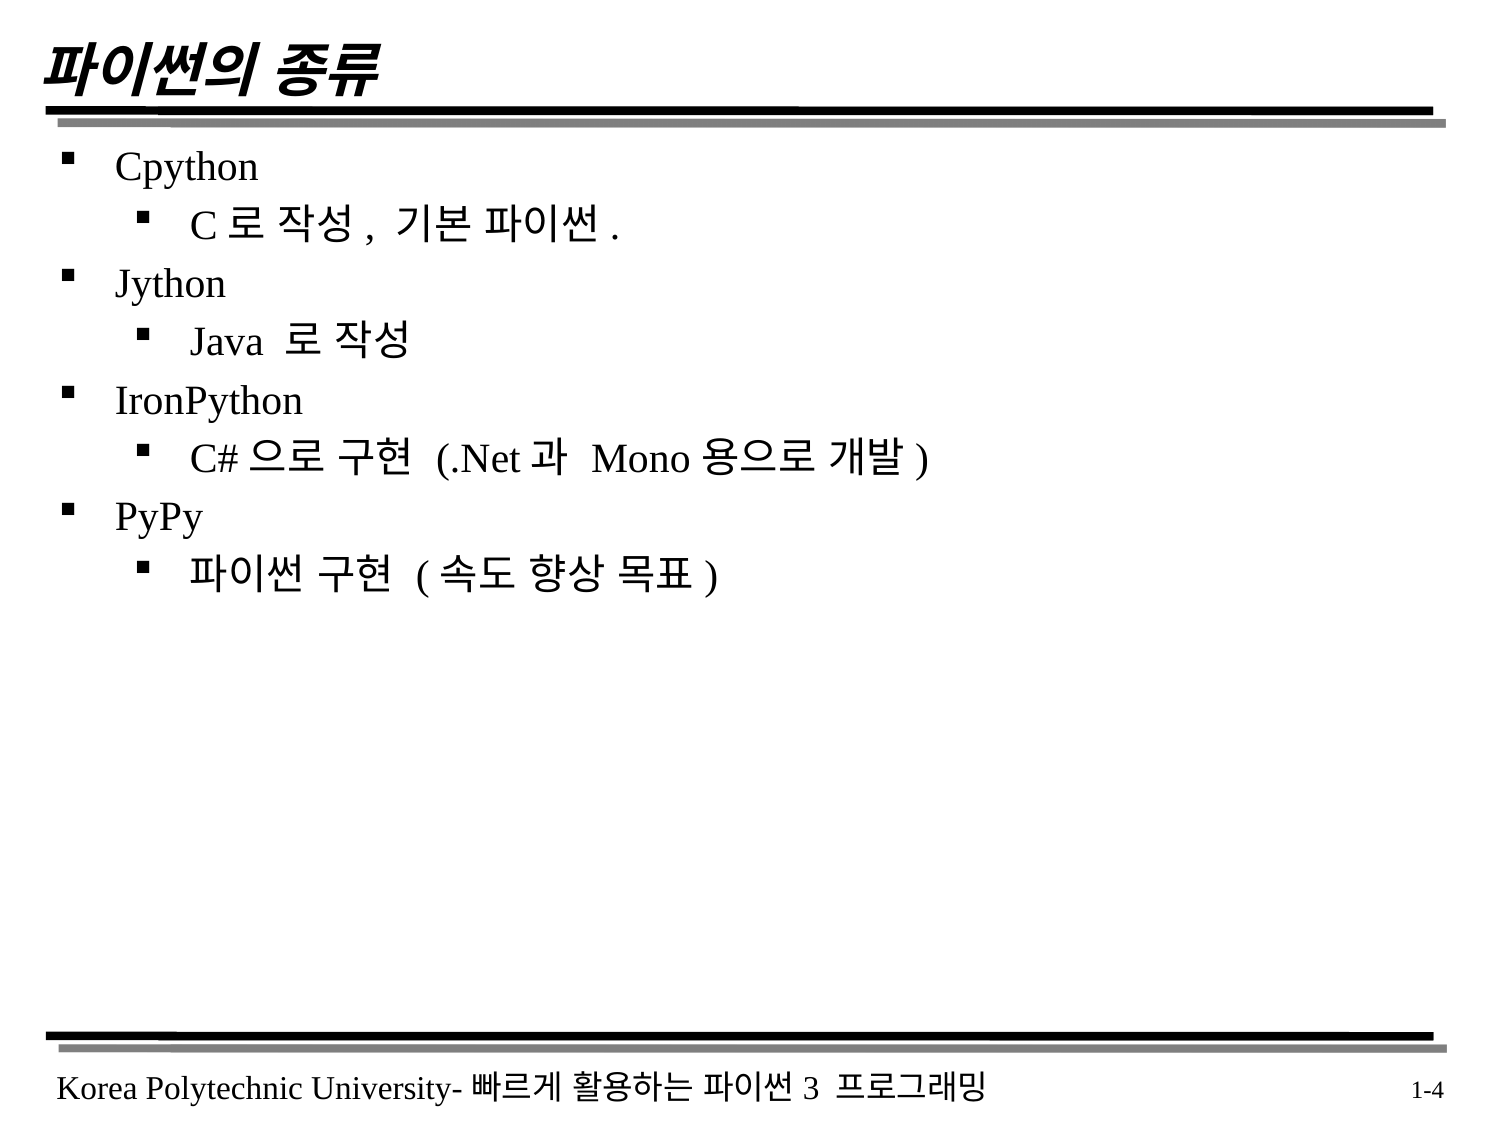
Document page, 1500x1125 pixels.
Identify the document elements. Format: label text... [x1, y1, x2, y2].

title 파이썬의 종류 [25, 25, 1301, 101]
text_box Cpython C로 작성, 기본 파이썬. Jython Java 로 작성 IronPython C#으로 구현 (.Net과 Mono용으로 개발) PyPy 파이썬 구현 (속도 향상 목표) [43, 131, 1368, 826]
slide_number 1-4 [1333, 1066, 1460, 1115]
